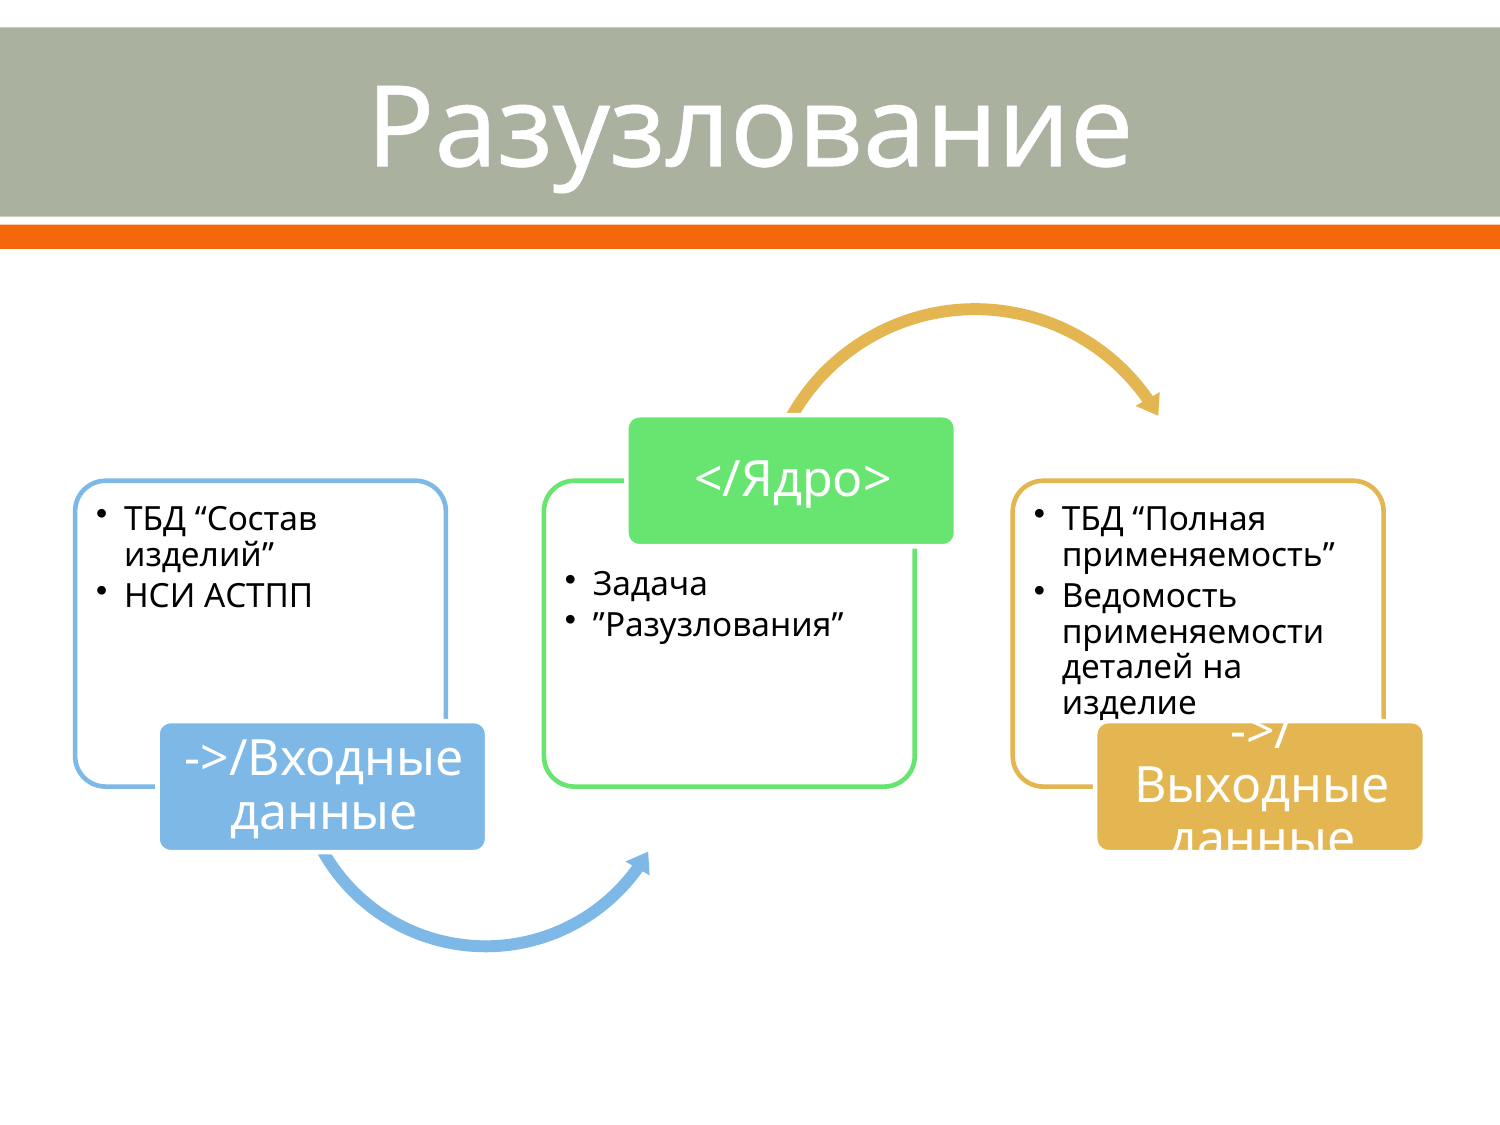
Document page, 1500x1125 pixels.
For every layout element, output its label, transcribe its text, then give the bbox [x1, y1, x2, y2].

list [74, 262, 1426, 1006]
title Разузлование [75, 29, 1425, 213]
